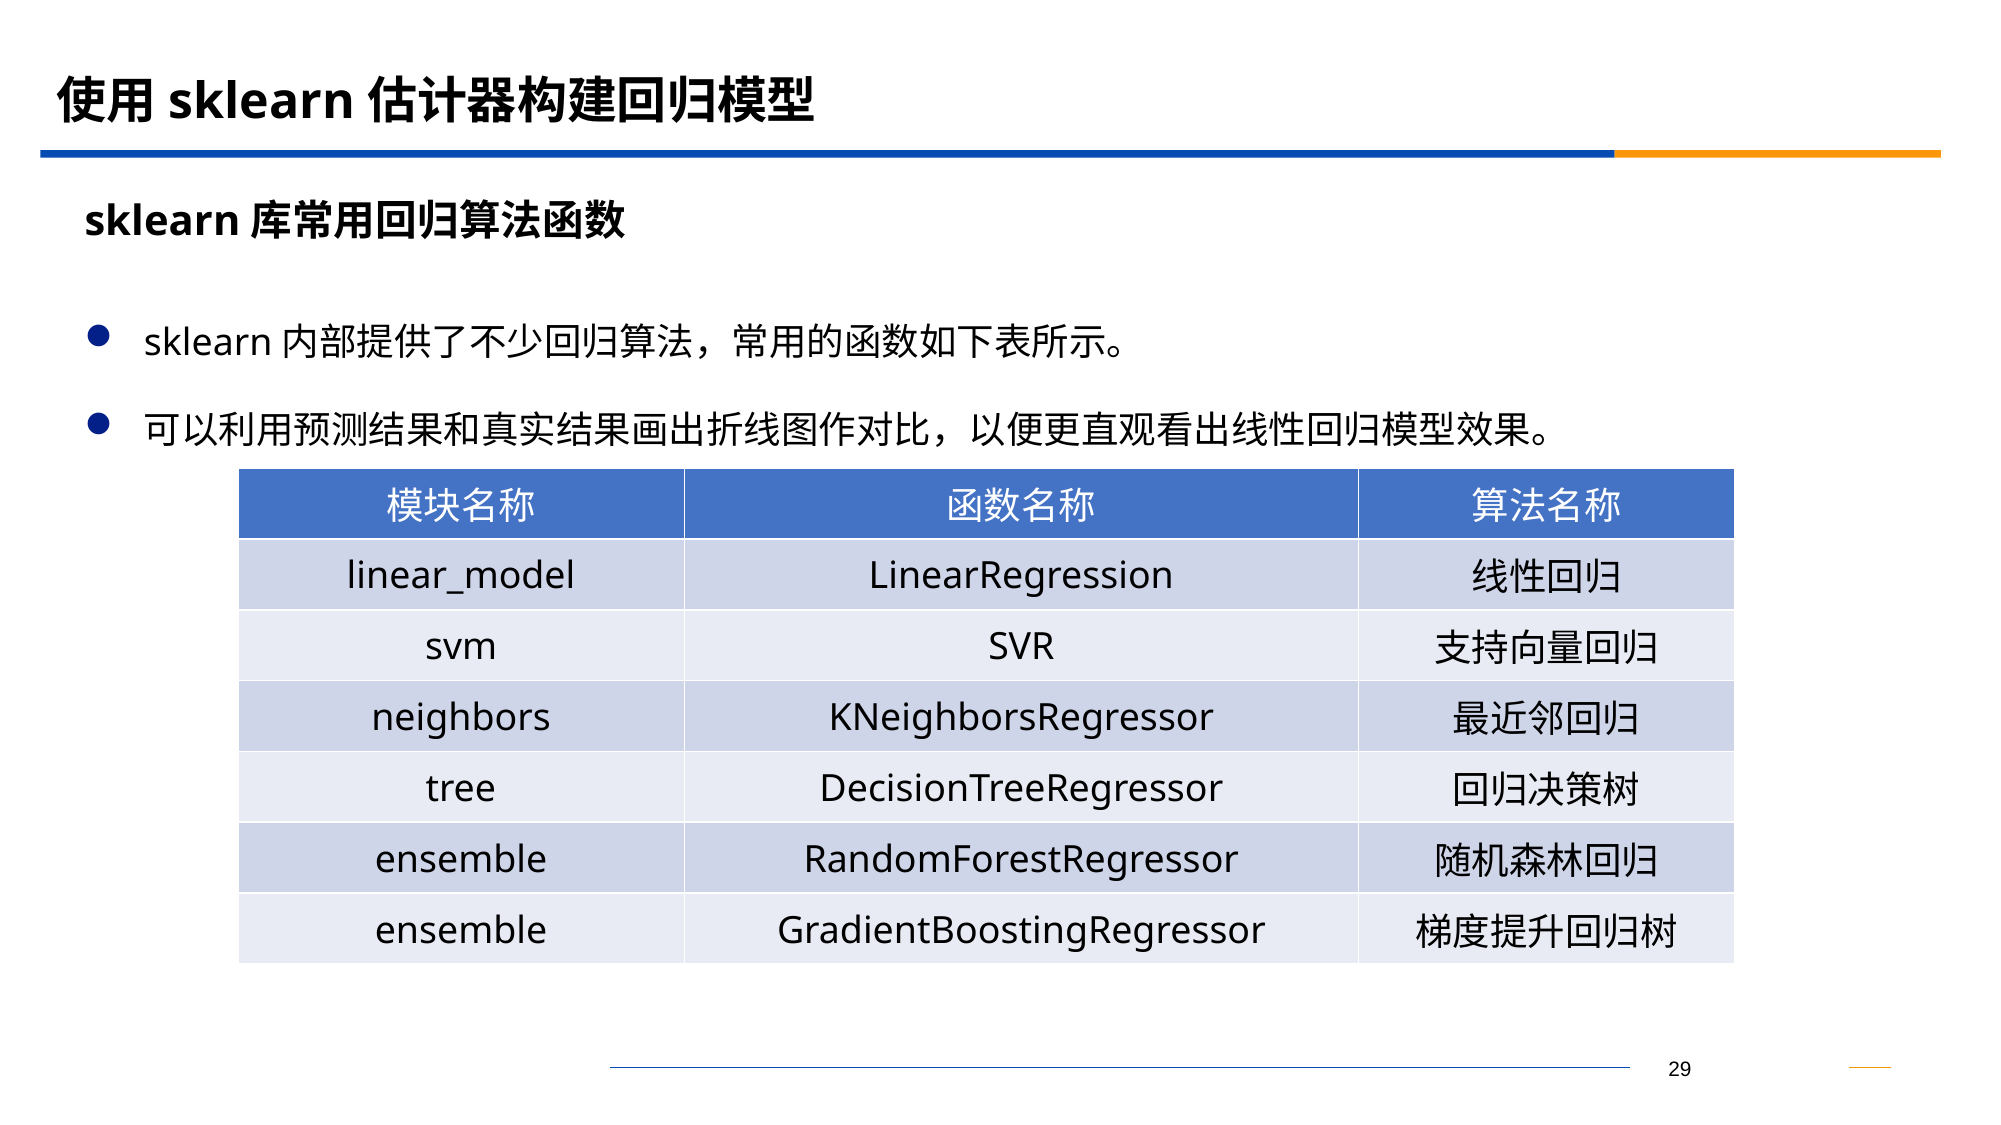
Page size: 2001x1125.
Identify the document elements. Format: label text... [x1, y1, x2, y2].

table_cell KNeighborsRegressor [685, 681, 1358, 751]
table_header 模块名称 [239, 469, 684, 538]
table_cell ensemble [239, 894, 684, 963]
table_cell tree [239, 752, 684, 821]
table_cell svm [239, 611, 684, 680]
table_cell 回归决策树 [1359, 752, 1734, 821]
table_cell GradientBoostingRegressor [685, 894, 1358, 963]
table_cell LinearRegression [685, 540, 1358, 609]
table_cell RandomForestRegressor [685, 823, 1358, 892]
table_cell 线性回归 [1359, 540, 1734, 609]
table_header 算法名称 [1359, 469, 1734, 538]
table_cell linear_model [239, 540, 684, 609]
table_cell 支持向量回归 [1359, 611, 1734, 680]
table_cell 随机森林回归 [1359, 823, 1734, 892]
table_cell ensemble [239, 823, 684, 892]
table_cell 梯度提升回归树 [1359, 894, 1734, 963]
table_cell neighbors [239, 681, 684, 751]
table_cell SVR [685, 611, 1358, 680]
table_cell DecisionTreeRegressor [685, 752, 1358, 821]
list sklearn内部提供了不少回归算法，常用的函数如下表所示。 可以利用预测结果和真实结果画出折线图作对比，以便更直观看出线性回归模型效果。 [69, 287, 1892, 1005]
table_header 函数名称 [685, 469, 1358, 538]
title 使用sklearn估计器构建回归模型 [41, 58, 1842, 146]
list sklearn库常用回归算法函数 [69, 186, 1892, 257]
table_cell 最近邻回归 [1359, 681, 1734, 751]
